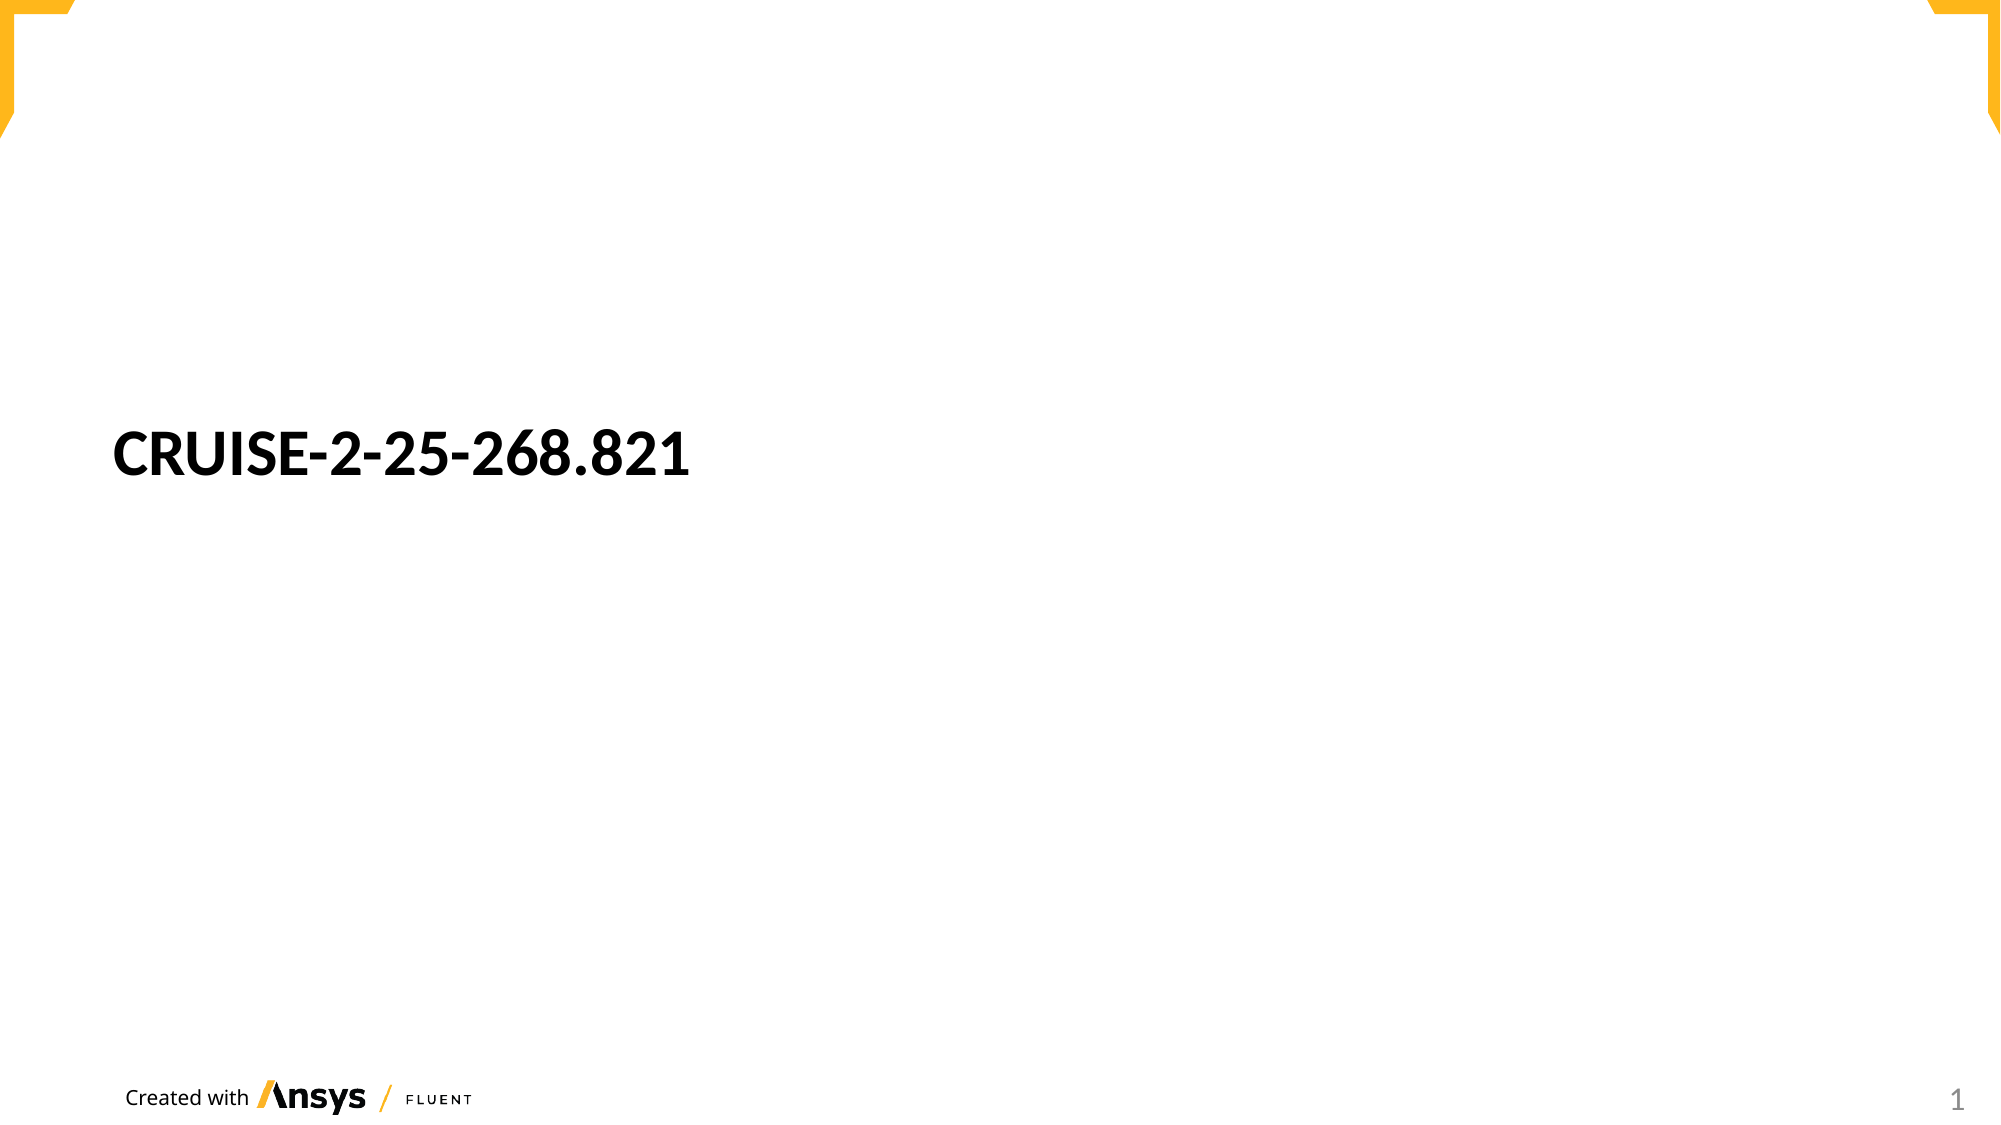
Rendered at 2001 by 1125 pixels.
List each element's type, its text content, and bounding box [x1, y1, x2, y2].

list CRUISE-2-25-268.821 [98, 410, 984, 649]
picture [256, 1080, 474, 1115]
slide_number 1 [1887, 1077, 1981, 1118]
